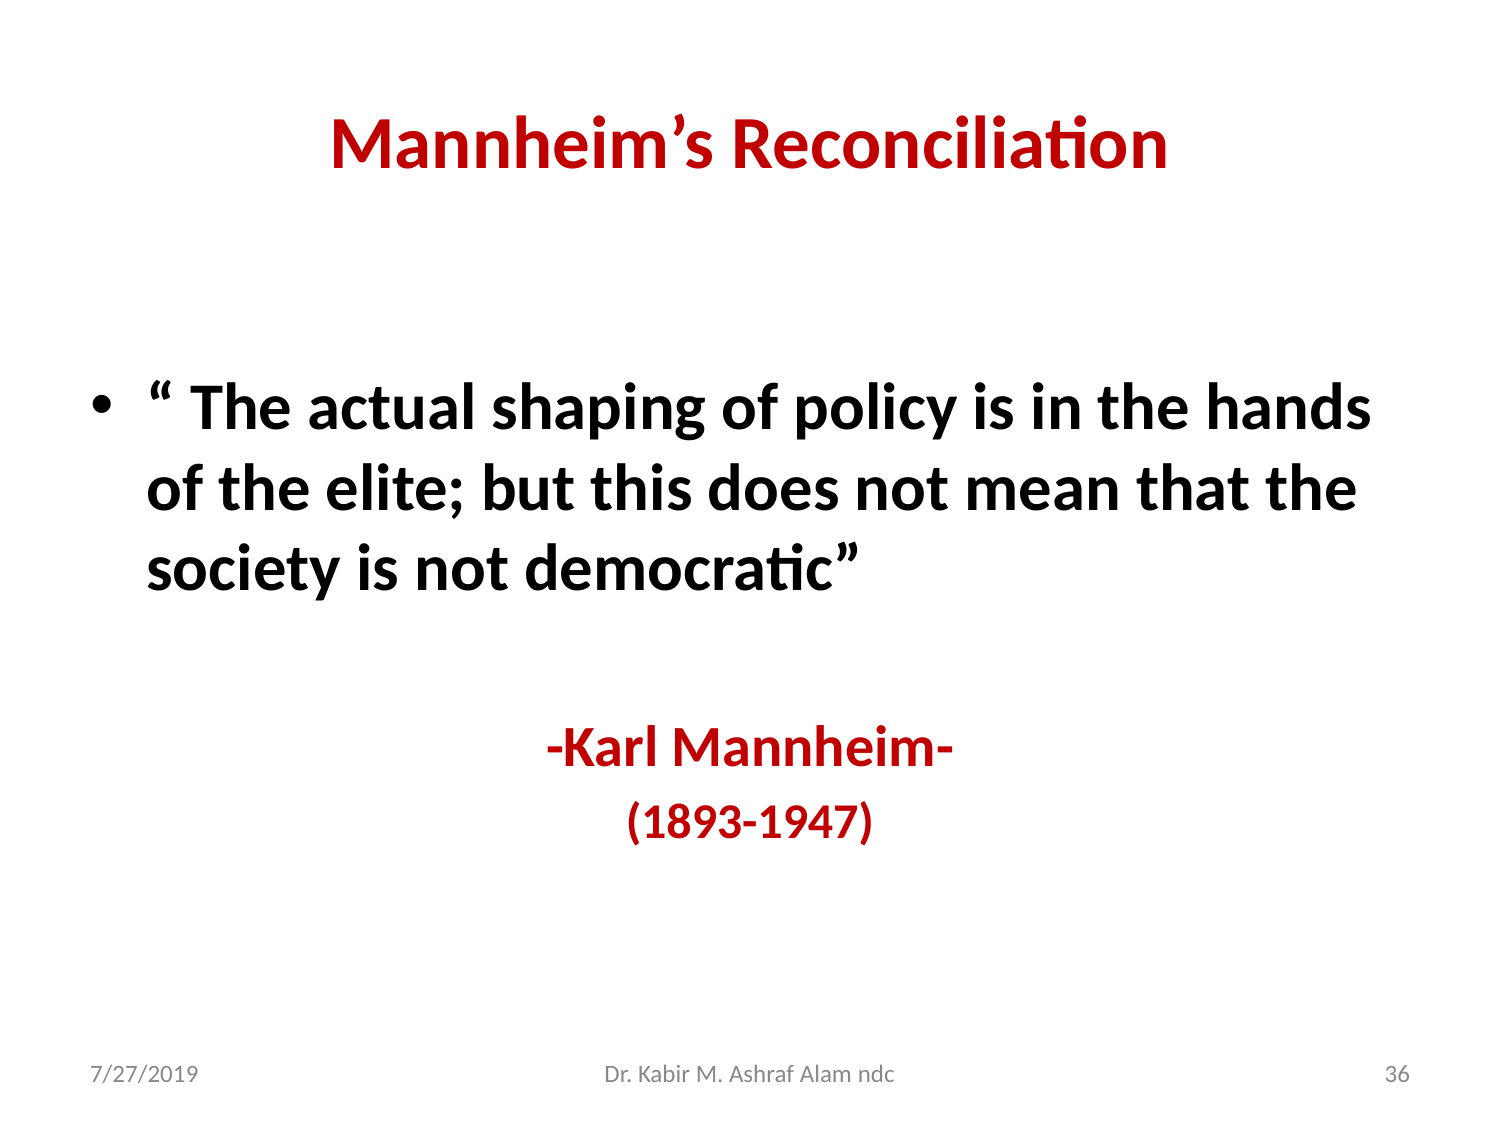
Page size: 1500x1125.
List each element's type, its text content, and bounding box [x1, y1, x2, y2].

footer Dr. Kabir M. Ashraf Alam ndc [512, 1042, 988, 1103]
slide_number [75, 1042, 425, 1103]
slide_number ‹#› [1074, 1042, 1425, 1103]
list “ The actual shaping of policy is in the hands of the elite; but this does not mean that the society is not democratic” -Karl Mannheim- (1893-1947) [75, 262, 1425, 1005]
title Mannheim’s Reconciliation [75, 45, 1425, 233]
